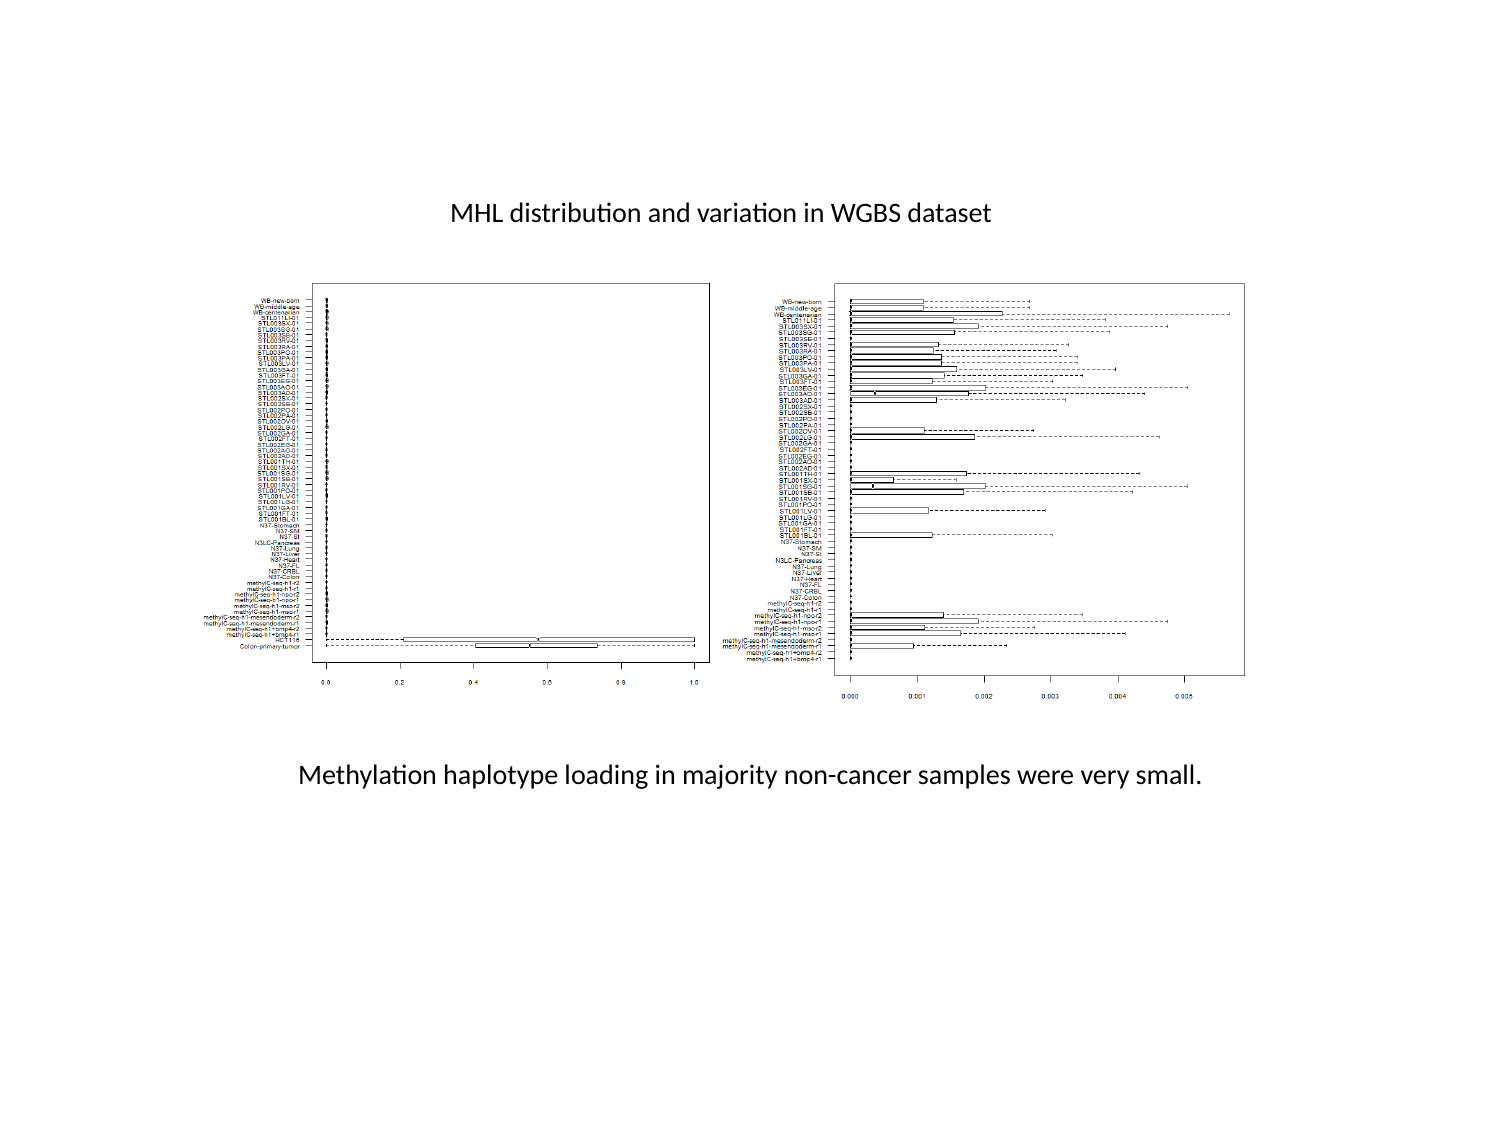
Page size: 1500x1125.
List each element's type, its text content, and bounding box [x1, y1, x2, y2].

text_box Methylation haplotype loading in majority non-cancer samples were very small. [283, 748, 1219, 798]
text_box MHL distribution and variation in WGBS dataset [435, 187, 1008, 236]
picture [199, 259, 1269, 700]
